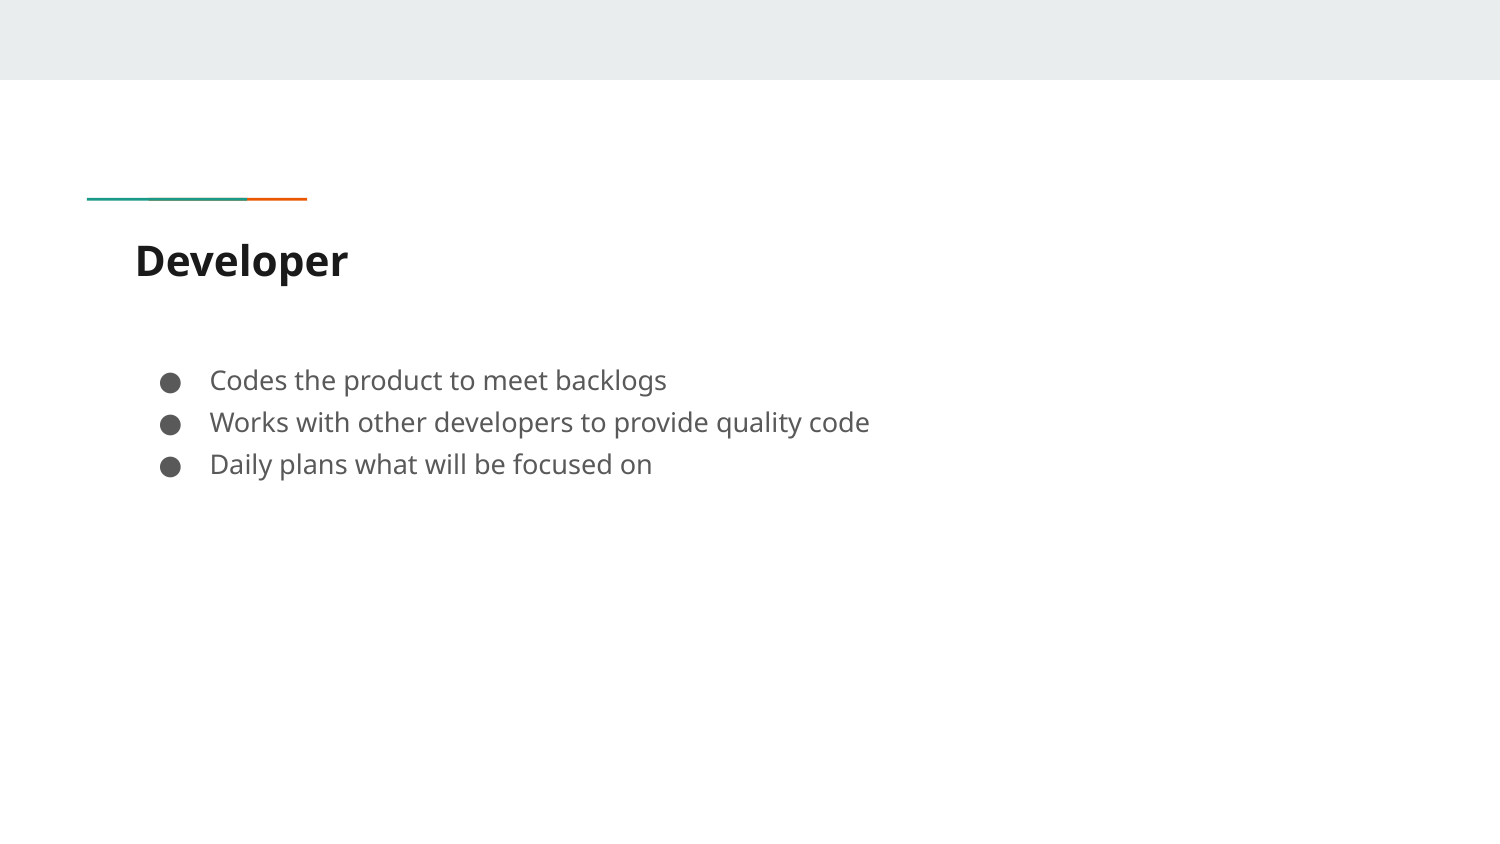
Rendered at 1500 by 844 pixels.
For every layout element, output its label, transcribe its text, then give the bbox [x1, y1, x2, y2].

title Developer [119, 216, 1381, 305]
list Codes the product to meet backlogs Works with other developers to provide quality code Daily plans what will be focused on [119, 341, 1381, 712]
